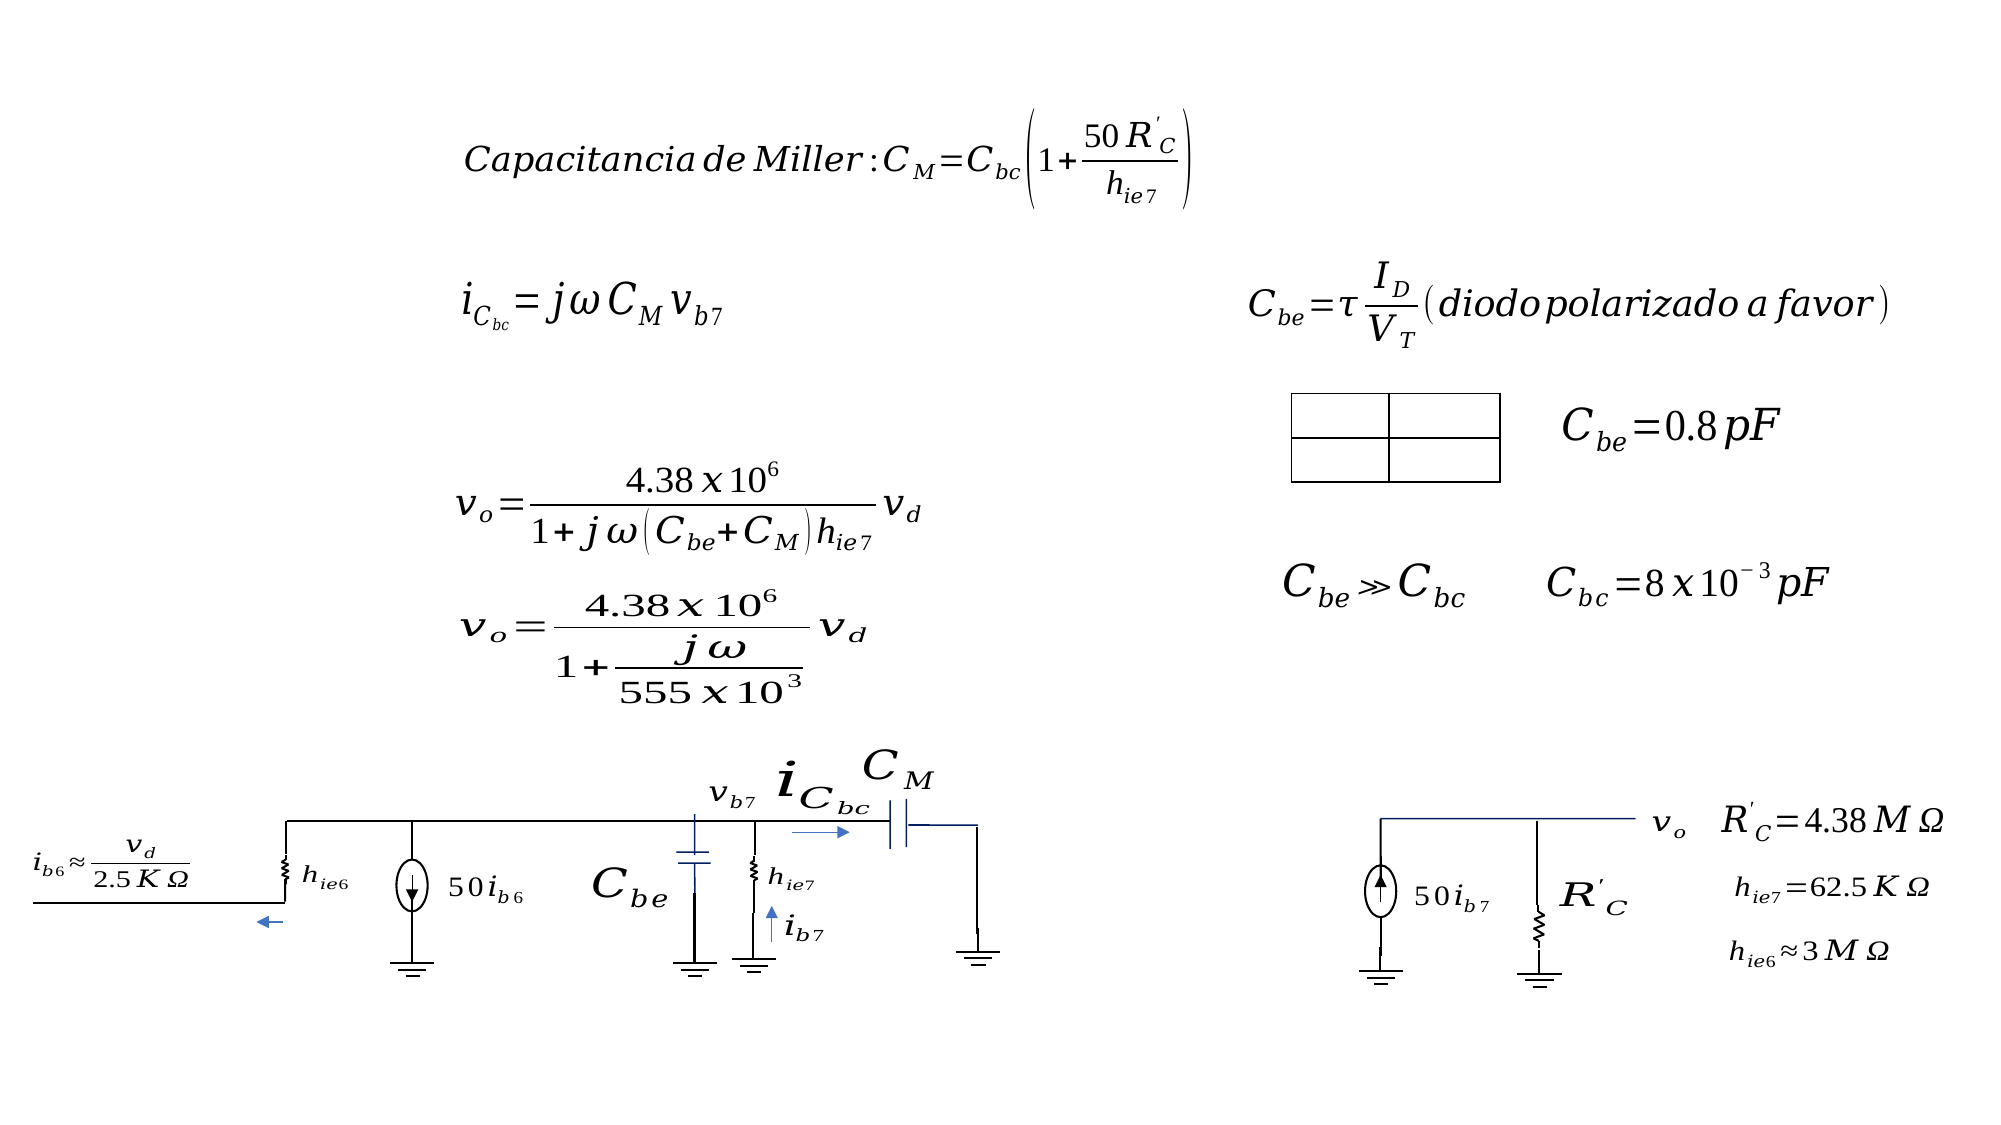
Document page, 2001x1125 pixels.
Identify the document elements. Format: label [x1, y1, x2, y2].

text_box [1517, 820, 1562, 987]
text_box [396, 859, 428, 912]
text_box [1364, 818, 1397, 946]
text_box [890, 801, 978, 846]
text_box [731, 912, 776, 973]
text_box [750, 822, 758, 912]
text_box [390, 939, 435, 977]
text_box [1358, 946, 1403, 985]
text_box [652, 837, 735, 882]
text_box [956, 927, 1001, 965]
text_box [281, 821, 289, 902]
text_box [672, 892, 717, 977]
